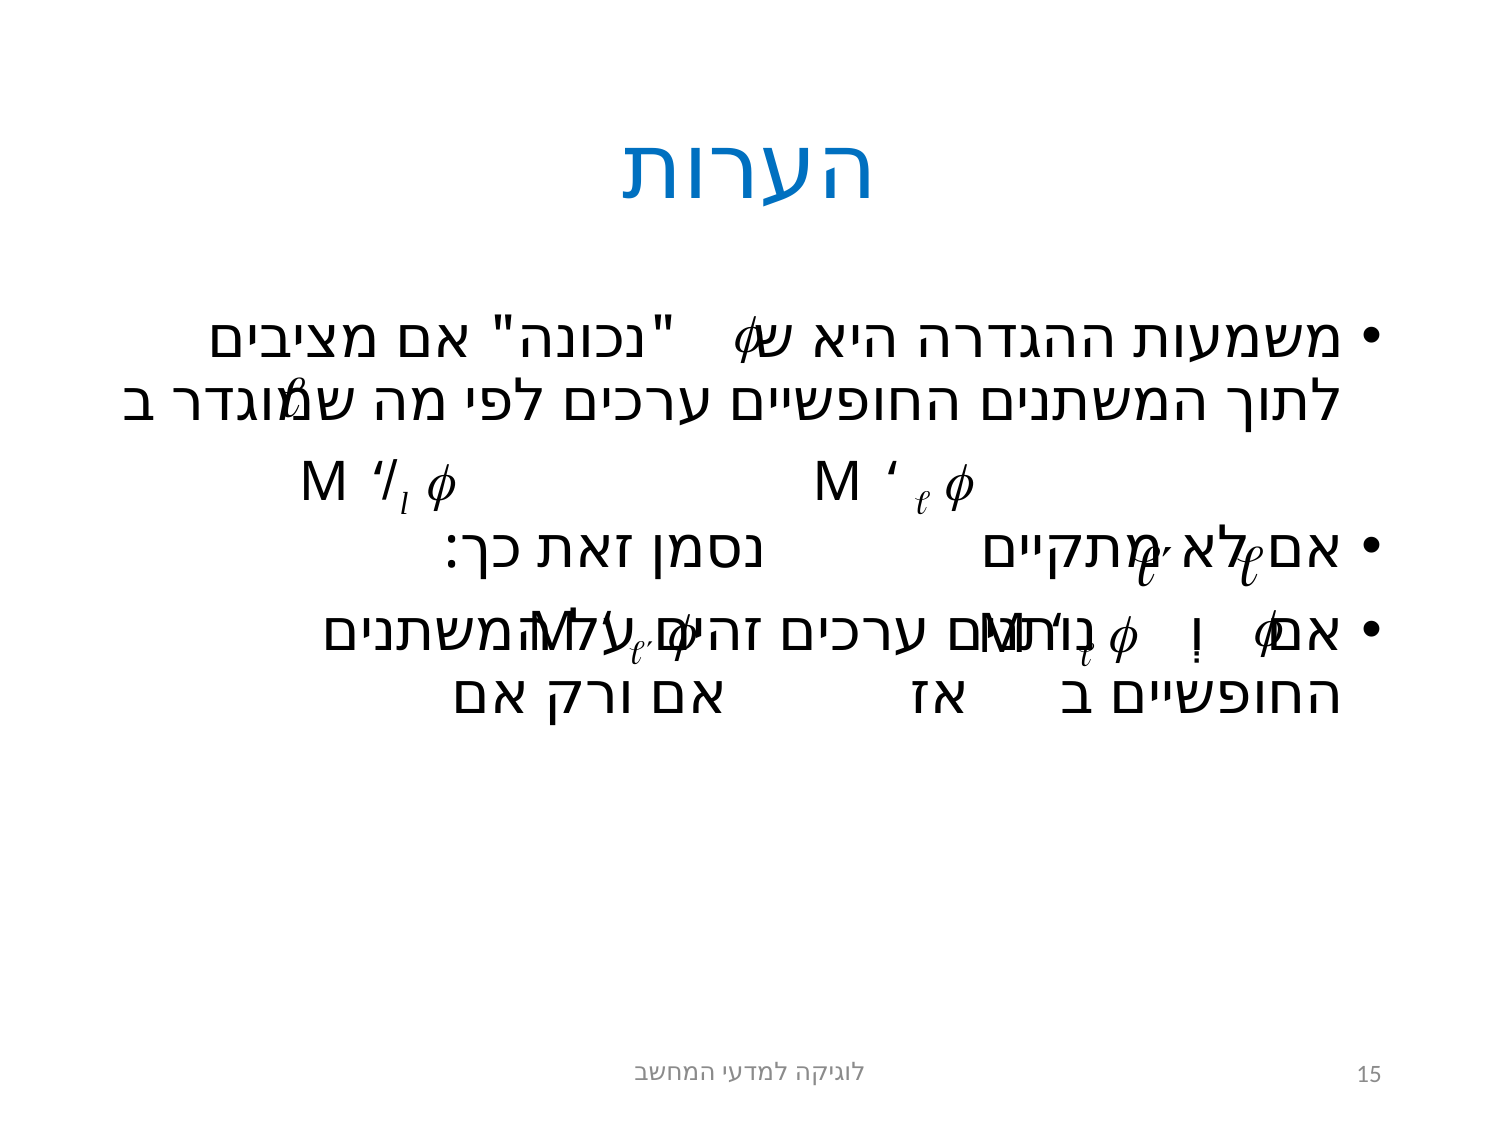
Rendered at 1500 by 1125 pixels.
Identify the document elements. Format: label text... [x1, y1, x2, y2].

title הערות [103, 59, 1397, 278]
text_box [291, 445, 467, 528]
slide_number 15 [1059, 1042, 1397, 1103]
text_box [1124, 536, 1177, 596]
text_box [805, 445, 985, 528]
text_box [519, 595, 709, 679]
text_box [727, 302, 774, 376]
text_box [270, 367, 313, 427]
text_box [1228, 536, 1270, 596]
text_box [1246, 595, 1294, 669]
list משמעות ההגדרה היא ש "נכונה" אם מציבים לתוך המשתנים החופשיים ערכים לפי מה שמוגדר ב אם לא מתקיים נסמן זאת כך: אם וְ נותנים ערכים זהים על המשתנים החופשיים ב אז אם ורק אם [103, 299, 1397, 1014]
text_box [969, 597, 1150, 680]
footer לוגיקה למדעי המחשב [496, 1042, 1004, 1103]
